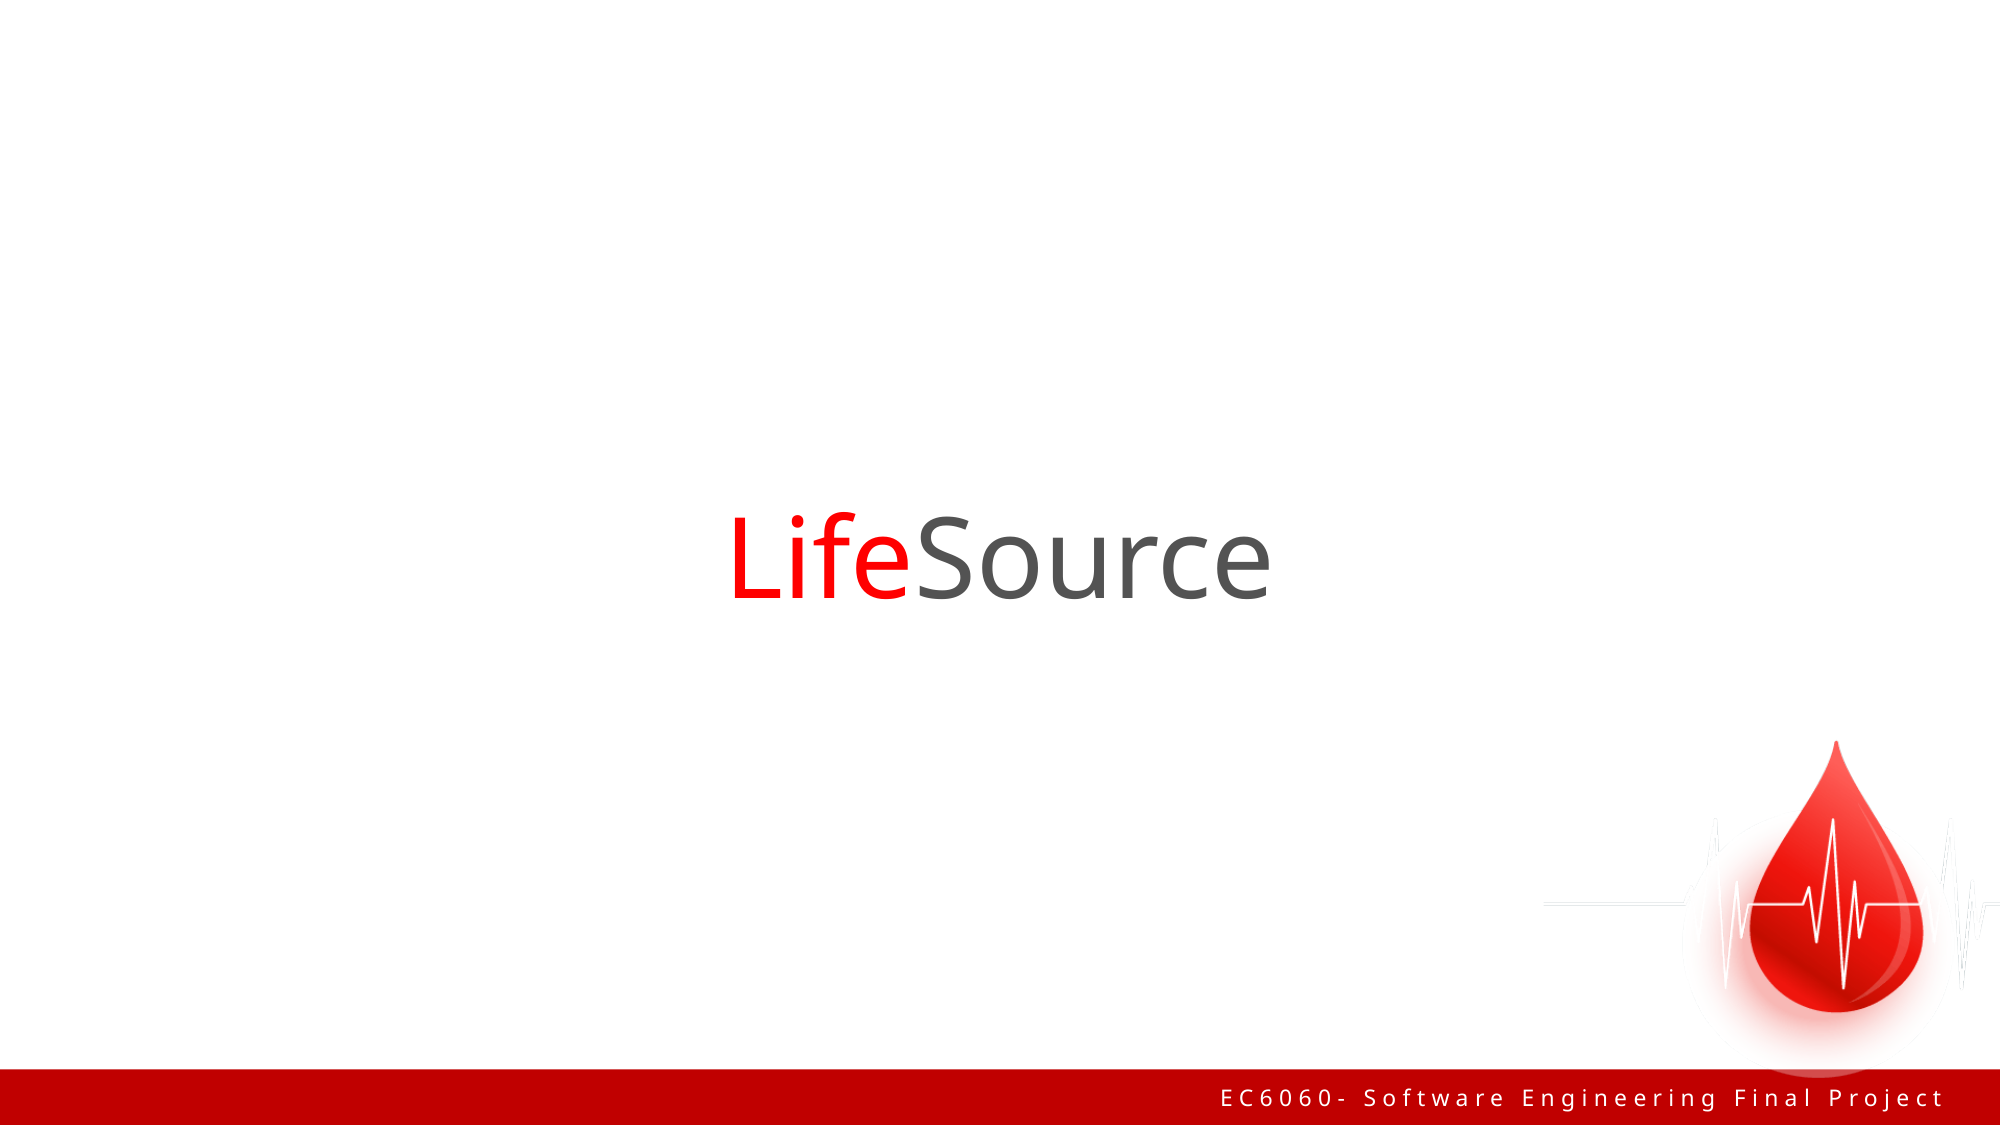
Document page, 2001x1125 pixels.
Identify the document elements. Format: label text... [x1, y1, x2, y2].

text_box [0, 1068, 2000, 1125]
text_box EC6060- Software Engineering Final Project [162, 1076, 1543, 1119]
title LifeSource [376, 344, 1624, 781]
picture [1543, 622, 2000, 1119]
